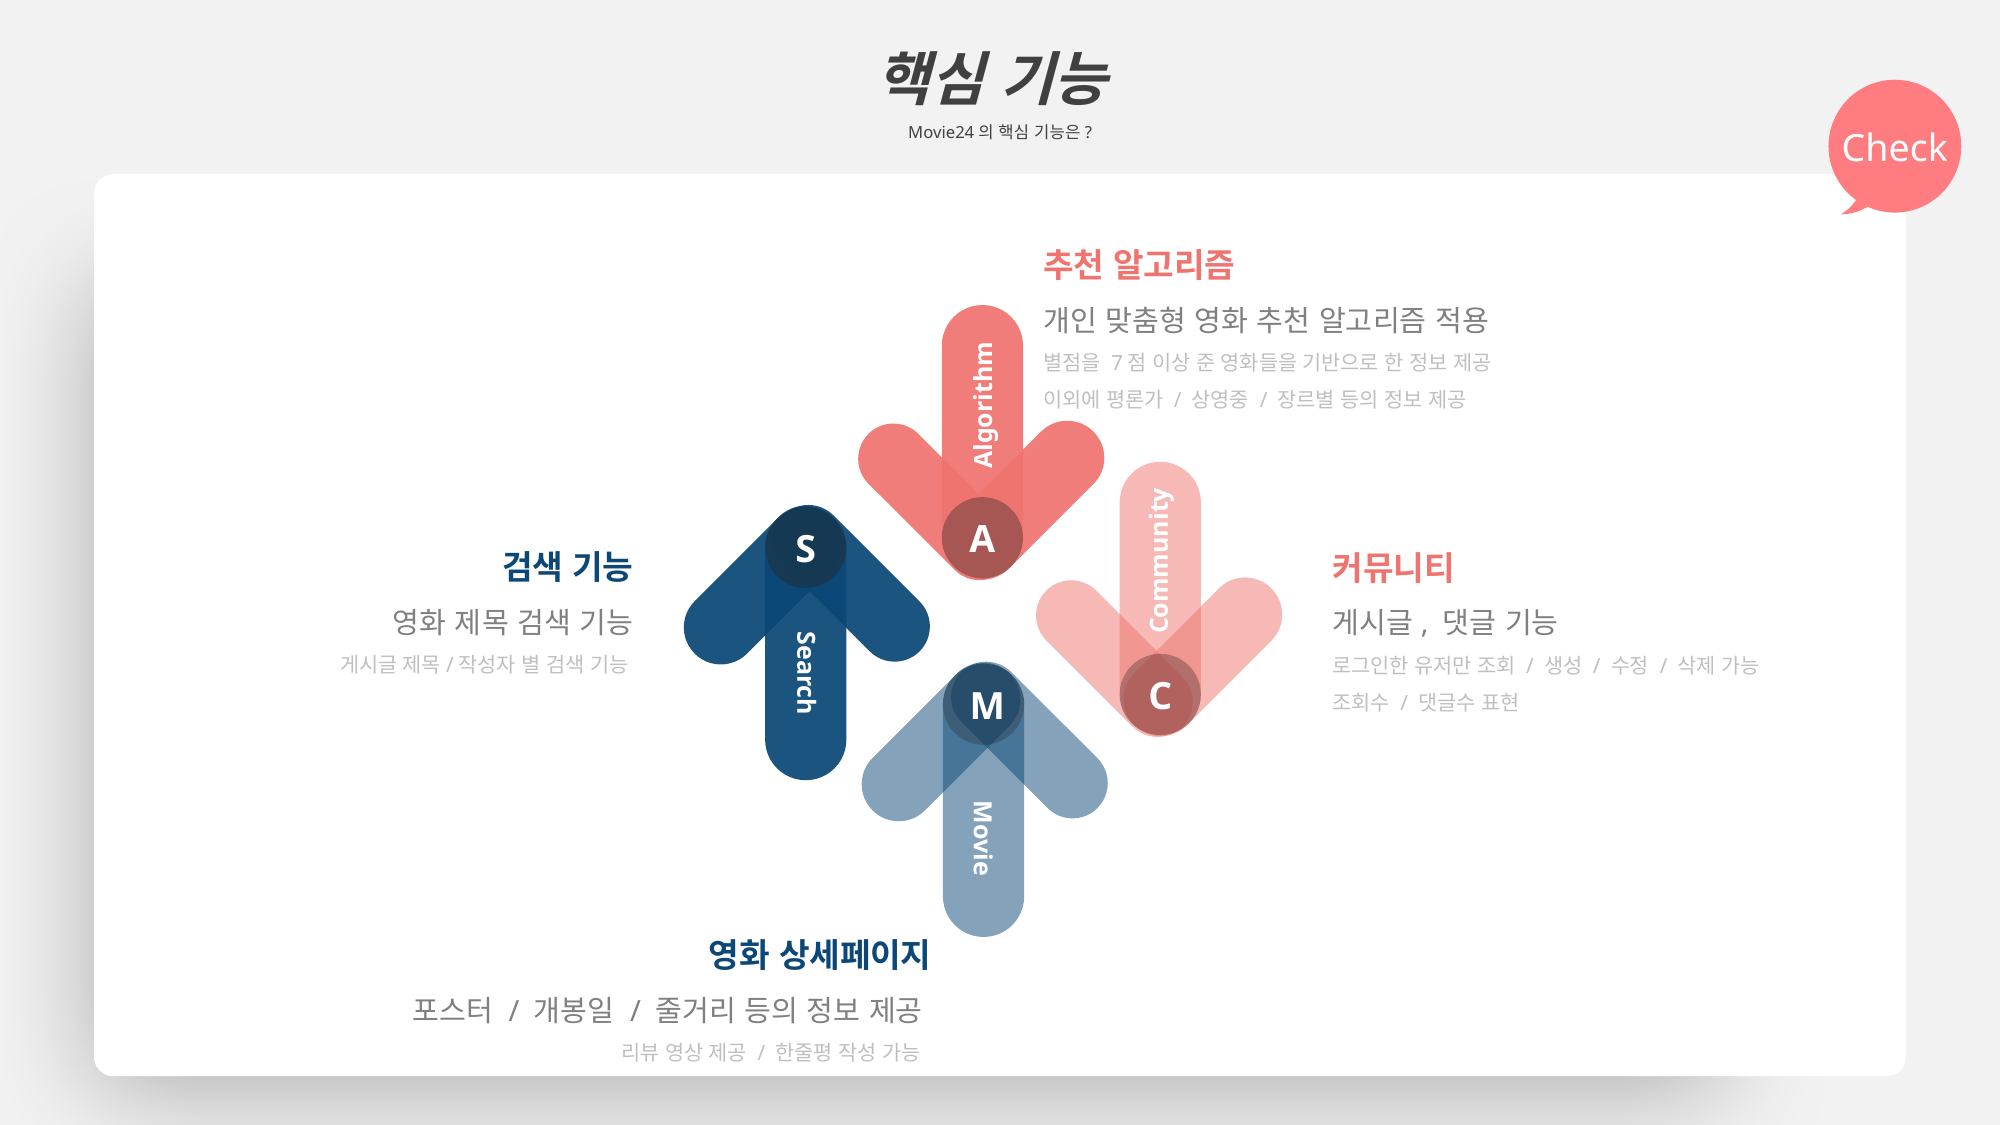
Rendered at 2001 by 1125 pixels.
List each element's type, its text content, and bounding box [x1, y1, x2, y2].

text_box 핵심 기능 Movie24의 핵심 기능은? [571, 0, 1429, 150]
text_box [1079, 461, 1300, 755]
text_box 영화 상세페이지 포스터 / 개봉일 / 줄거리 등의 정보 제공 리뷰 영상 제공 / 한줄평 작성 가능 [358, 907, 947, 1072]
text_box 커뮤니티 게시글, 댓글 기능 로그인한 유저만 조회 / 생성 / 수정 / 삭제 가능 조회수 / 댓글수 표현 [1317, 520, 1795, 760]
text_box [1828, 79, 1962, 215]
text_box 추천 알고리즘 개인 맞춤형 영화 추천 알고리즘 적용 별점을 7점 이상 준 영화들을 기반으로 한 정보 제공 이외에 평론가 / 상영중 / 장르별 등의 정보 제공 [1028, 217, 1683, 420]
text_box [901, 304, 1122, 599]
text_box [92, 173, 1907, 1078]
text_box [666, 486, 887, 781]
text_box 검색 기능 영화 제목 검색 기능 게시글 제목/작성자 별 검색 기능 [186, 519, 649, 684]
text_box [844, 643, 1065, 937]
